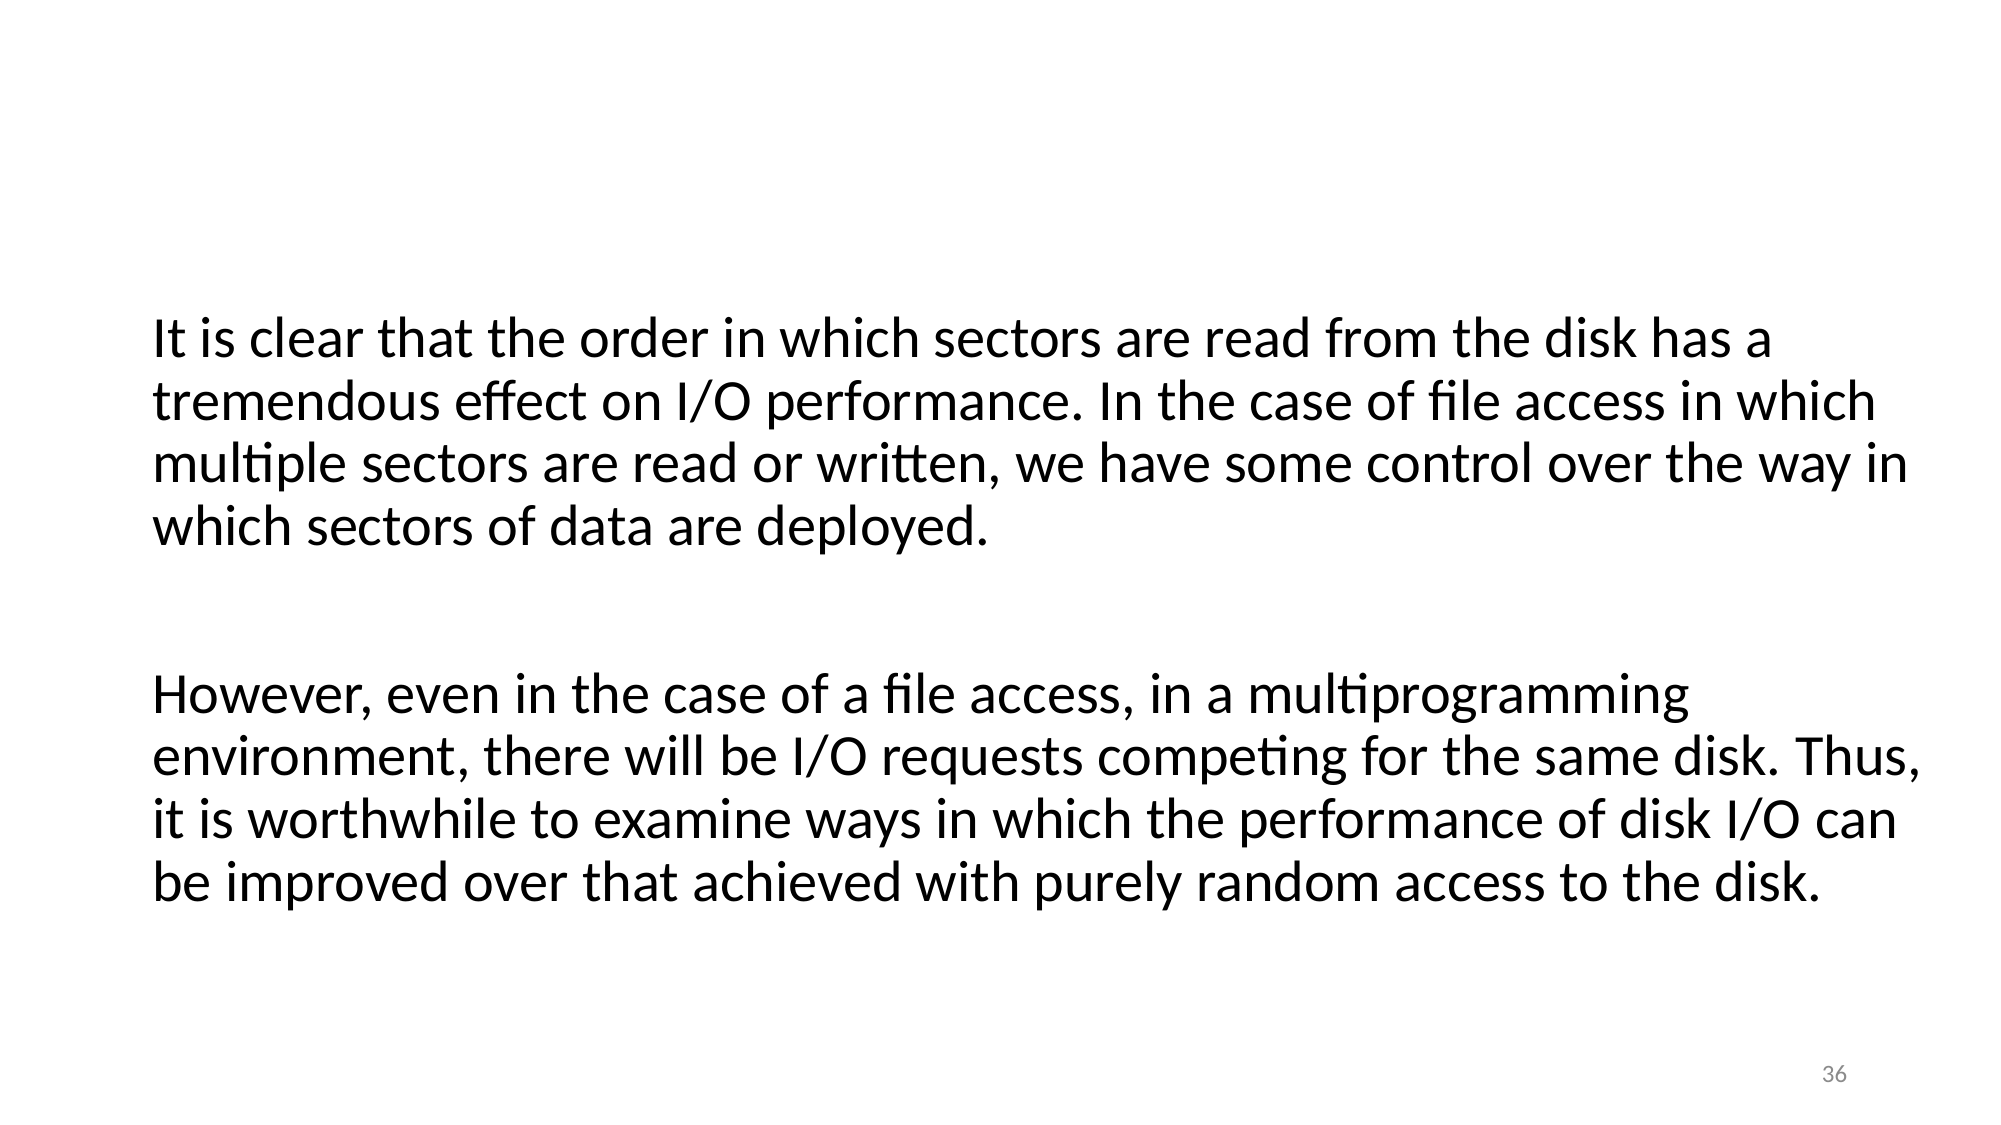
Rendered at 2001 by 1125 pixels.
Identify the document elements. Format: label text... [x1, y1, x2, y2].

slide_number 36 [1412, 1042, 1863, 1103]
list It is clear that the order in which sectors are read from the disk has a tremendous effect on I/O performance. In the case of file access in which multiple sectors are read or written, we have some control over the way in which sectors of data are deployed. However, even in the case of a file access, in a multiprogramming environment, there will be I/O requests competing for the same disk. Thus, it is worthwhile to examine ways in which the performance of disk I/O can be improved over that achieved with purely random access to the disk. [137, 299, 1965, 1097]
